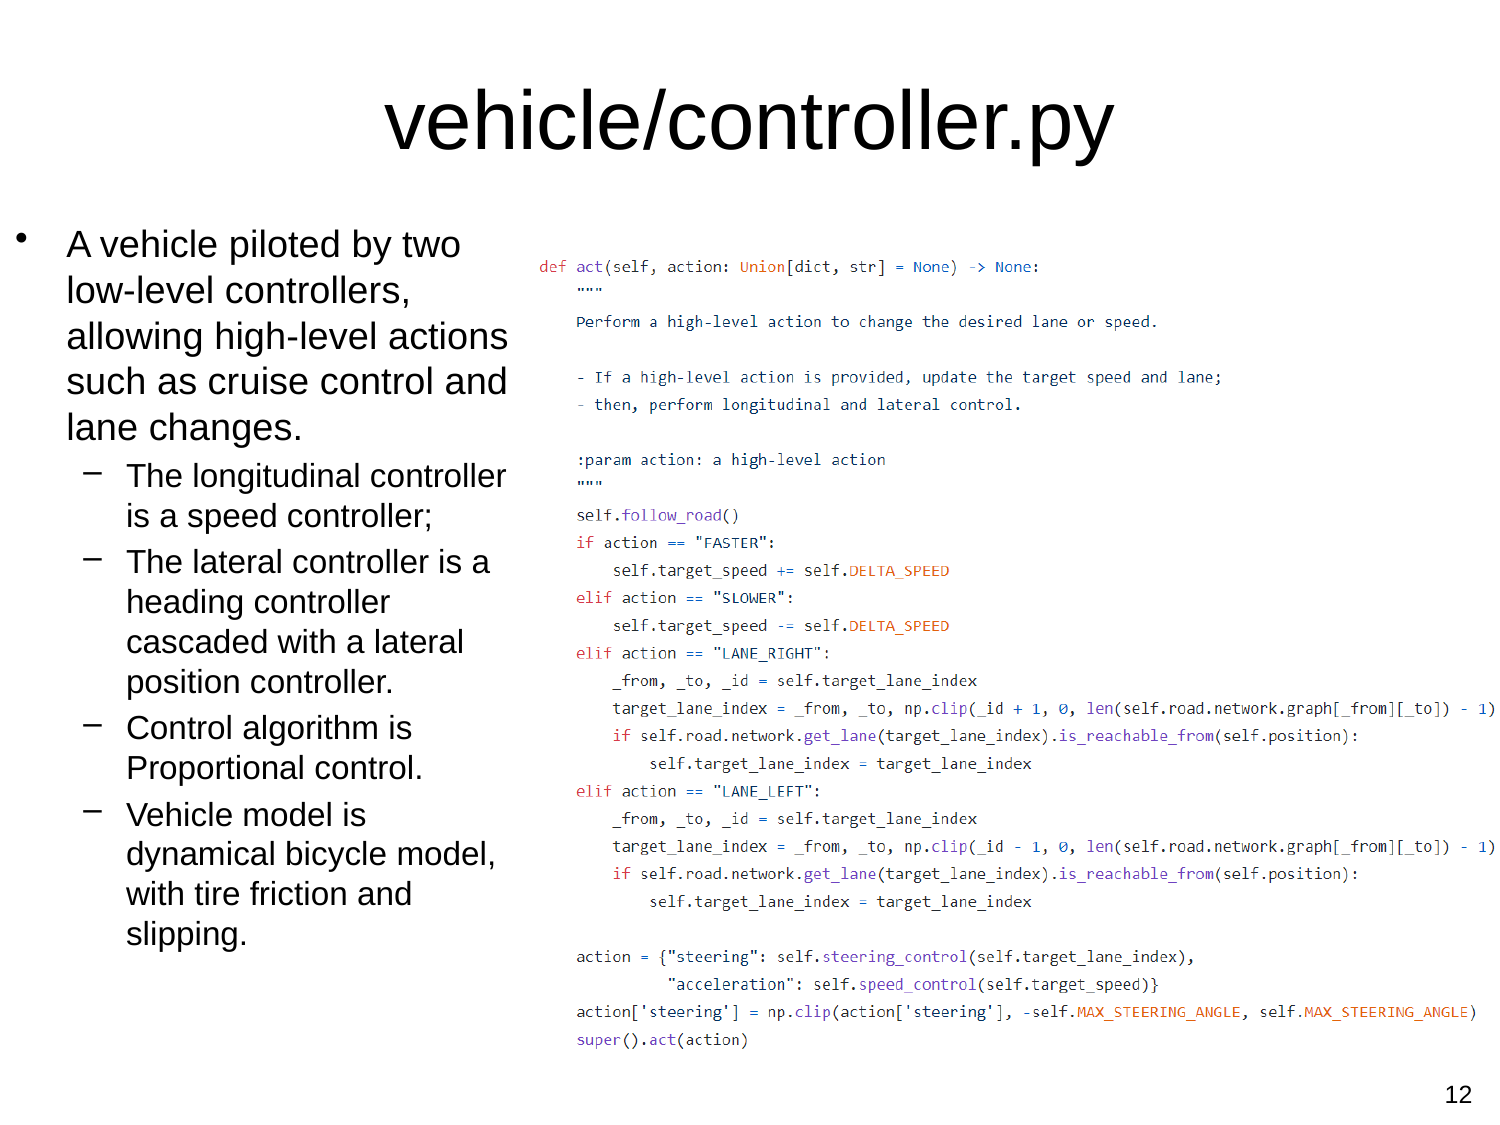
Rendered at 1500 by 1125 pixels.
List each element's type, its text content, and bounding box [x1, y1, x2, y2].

slide_number 12 [1137, 1070, 1488, 1112]
picture [539, 256, 1497, 1051]
list A vehicle piloted by two low-level controllers, allowing high-level actions such as cruise control and lane changes. The longitudinal controller is a speed controller; The lateral controller is a heading controller cascaded with a lateral position controller. Control algorithm is Proportional control. Vehicle model is dynamical bicycle model, with tire friction and slipping. [0, 212, 526, 1051]
title vehicle/controller.py [74, 44, 1426, 188]
